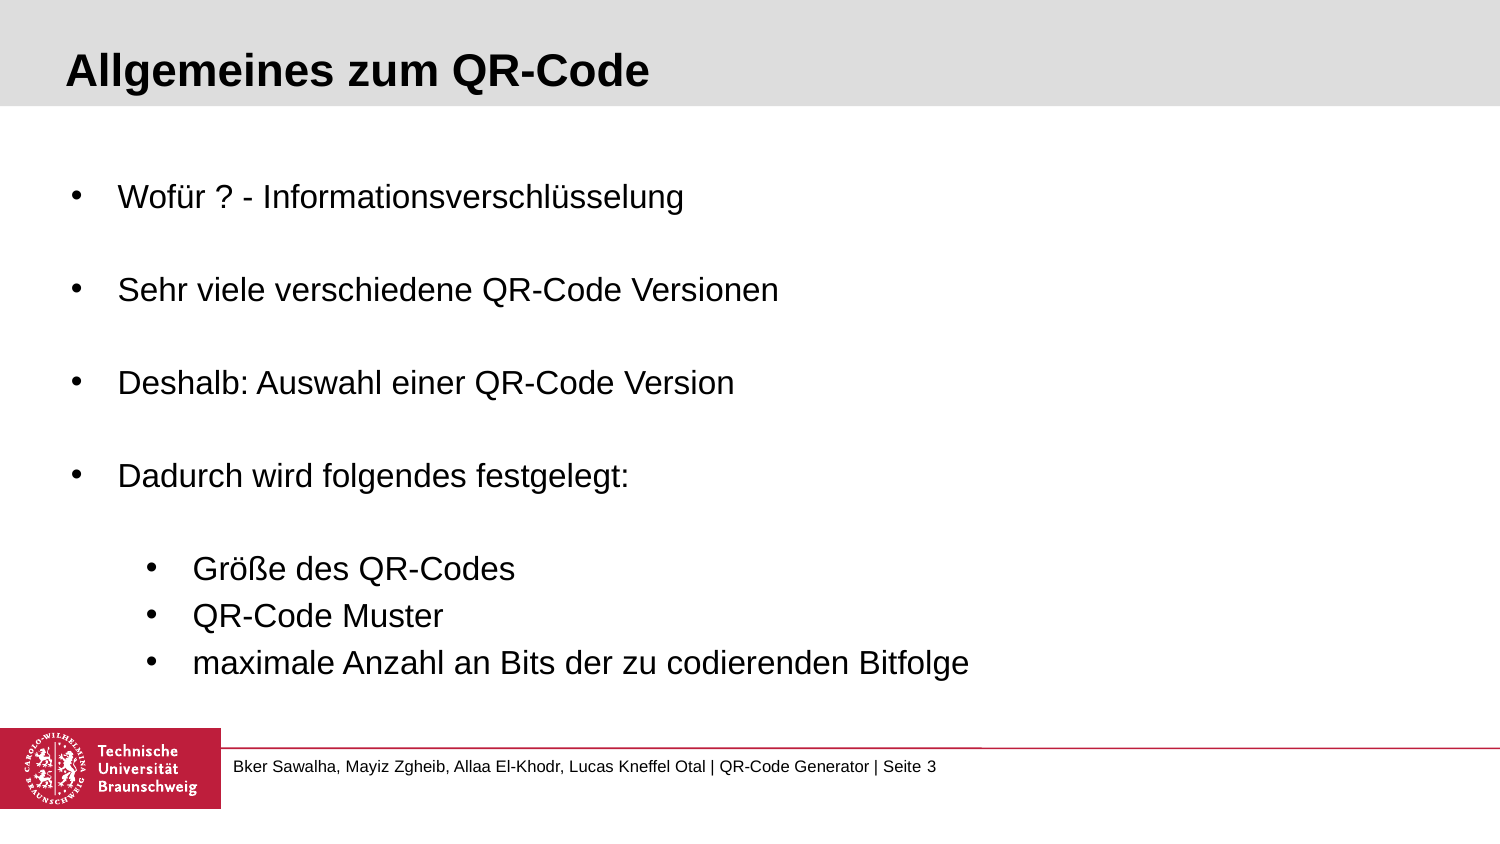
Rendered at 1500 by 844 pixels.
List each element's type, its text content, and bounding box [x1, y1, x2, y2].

text_box Wofür ? - Informationsverschlüsselung Sehr viele verschiedene QR-Code Versionen Deshalb: Auswahl einer QR-Code Version Dadurch wird folgendes festgelegt: Größe des QR-Codes QR-Code Muster maximale Anzahl an Bits der zu codierenden Bitfolge [70, 128, 1445, 729]
text_box Allgemeines zum QR-Code [64, 8, 1439, 96]
